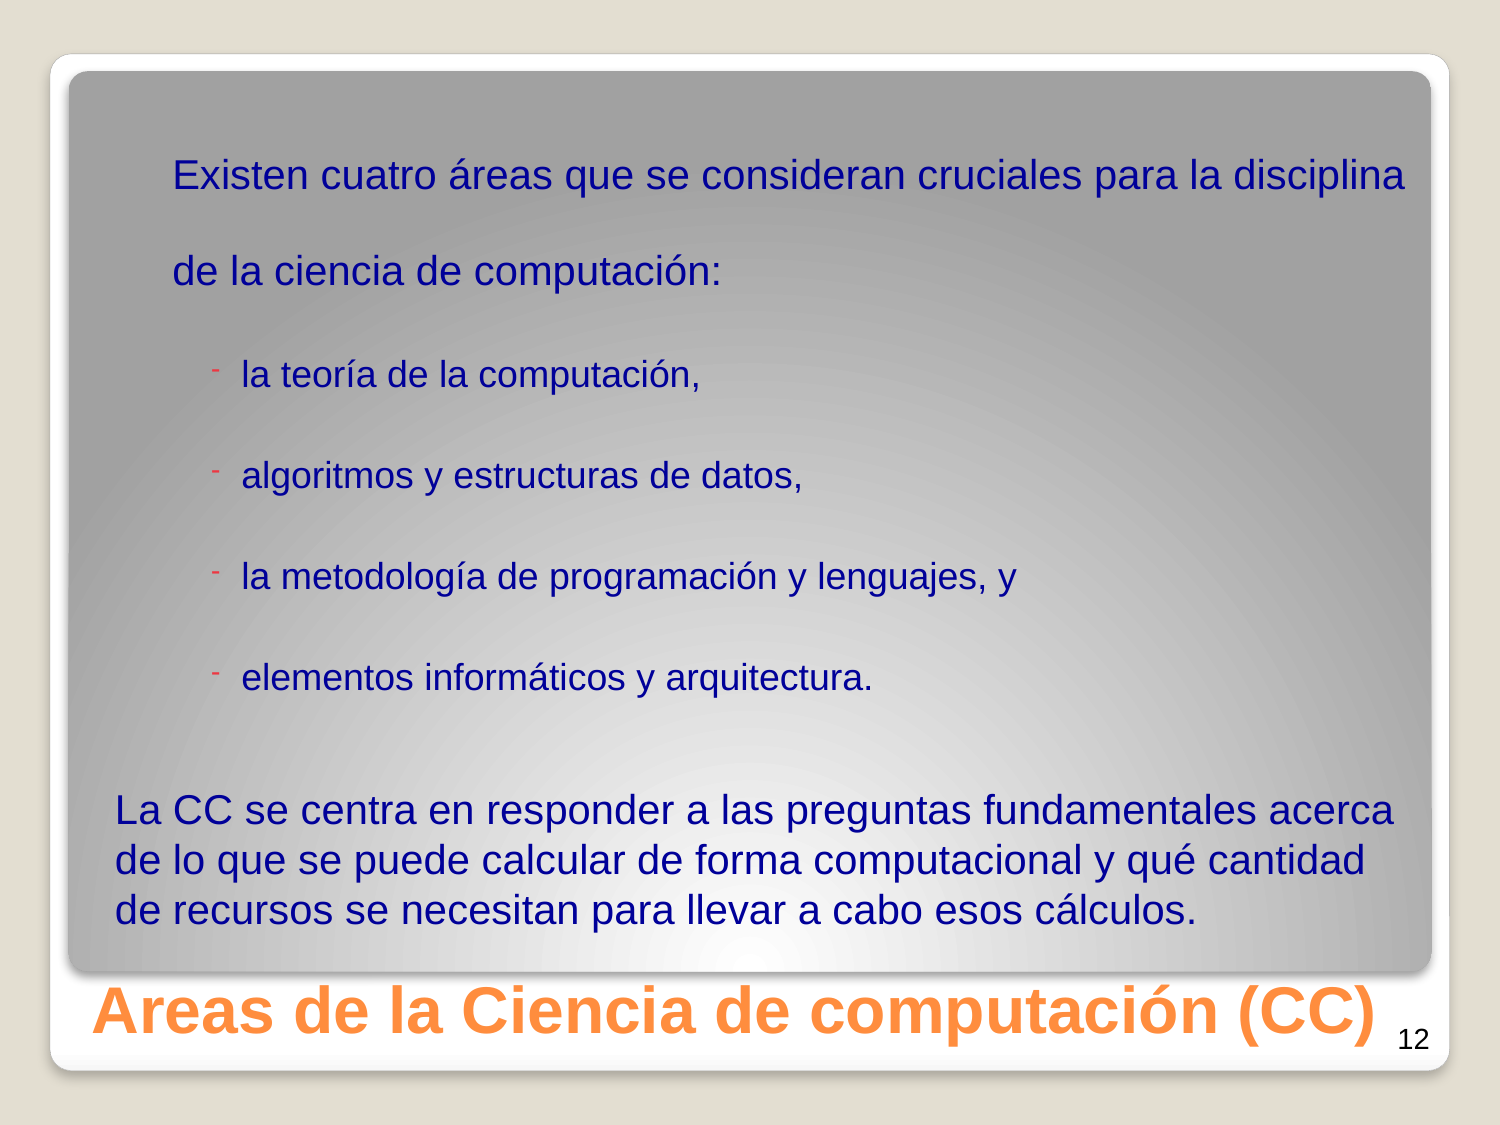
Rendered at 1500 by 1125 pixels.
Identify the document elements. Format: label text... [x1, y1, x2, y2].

slide_number 12 [1369, 1002, 1445, 1063]
title Areas de la Ciencia de computación (CC) [76, 881, 1420, 1054]
text_box La CC se centra en responder a las preguntas fundamentales acerca de lo que se puede calcular de forma computacional y qué cantidad de recursos se necesitan para llevar a cabo esos cálculos. [100, 775, 1424, 940]
list Existen cuatro áreas que se consideran cruciales para la disciplina de la ciencia de computación: la teoría de la computación, algoritmos y estructuras de datos, la metodología de programación y lenguajes, y elementos informáticos y arquitectura. [82, 86, 1426, 775]
